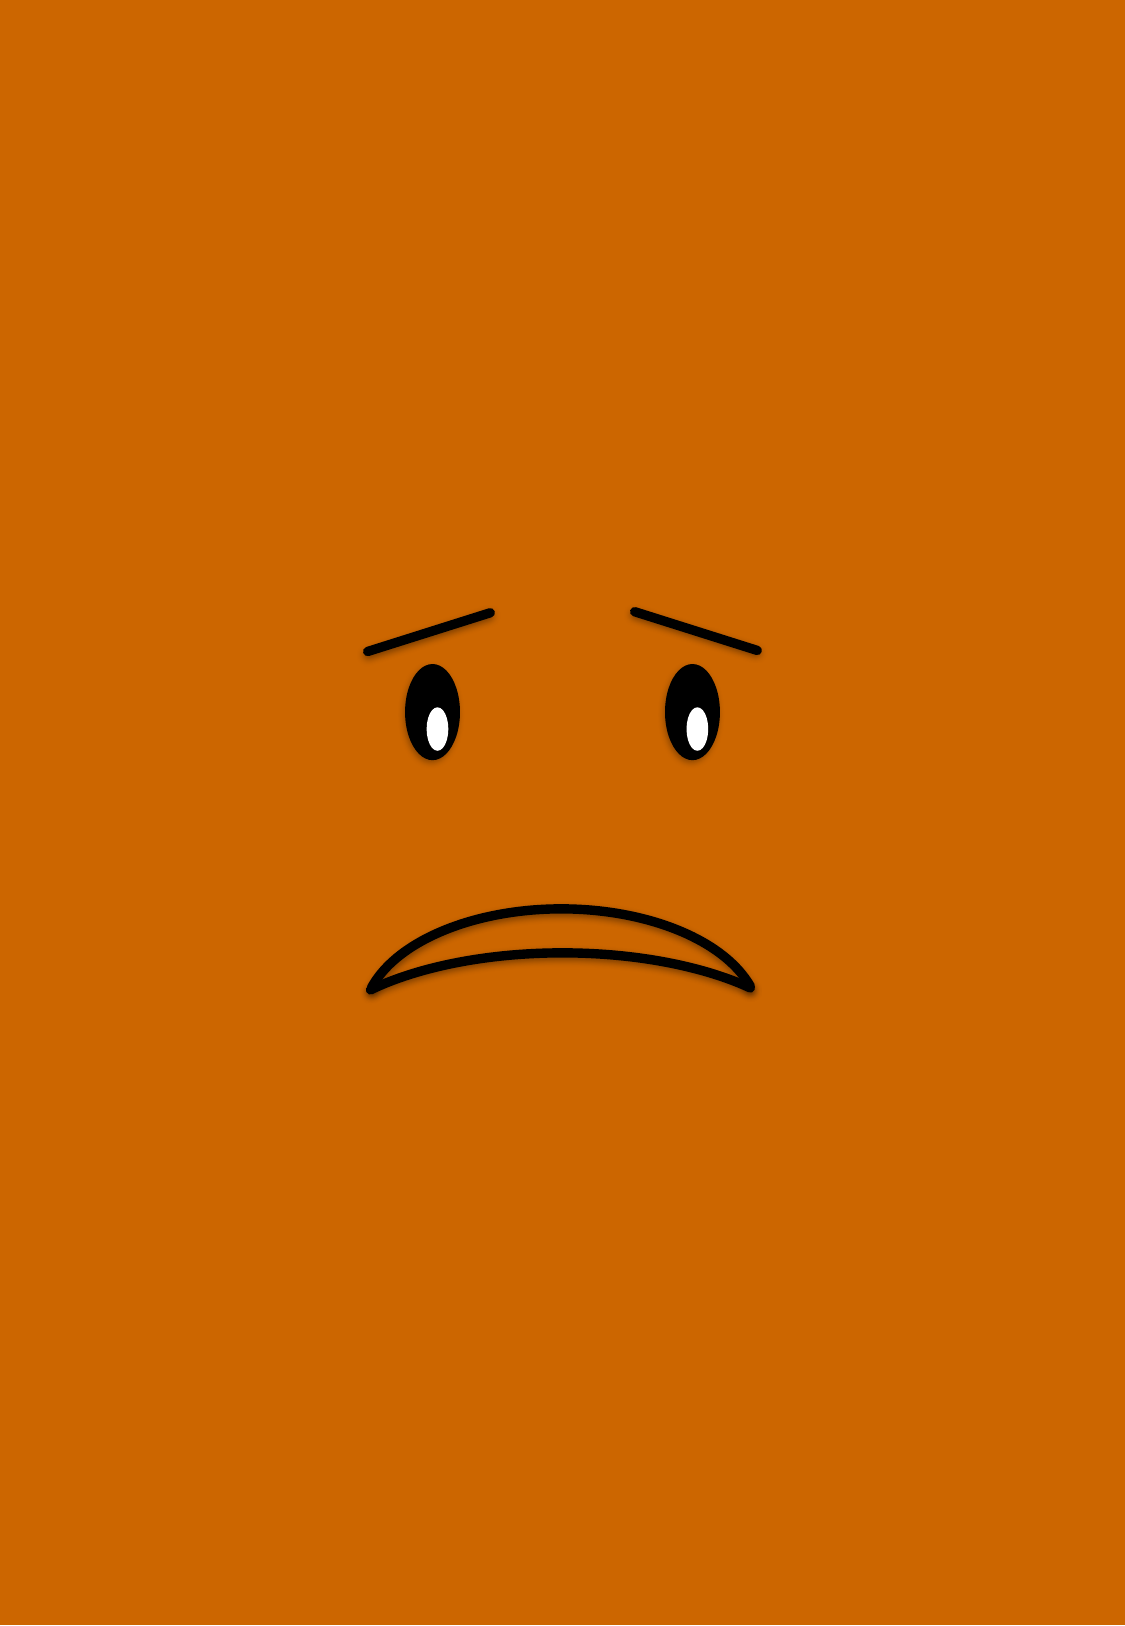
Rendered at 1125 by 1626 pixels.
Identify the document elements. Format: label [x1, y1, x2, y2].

text_box [367, 611, 758, 652]
text_box [404, 663, 721, 761]
text_box [304, 908, 821, 1176]
